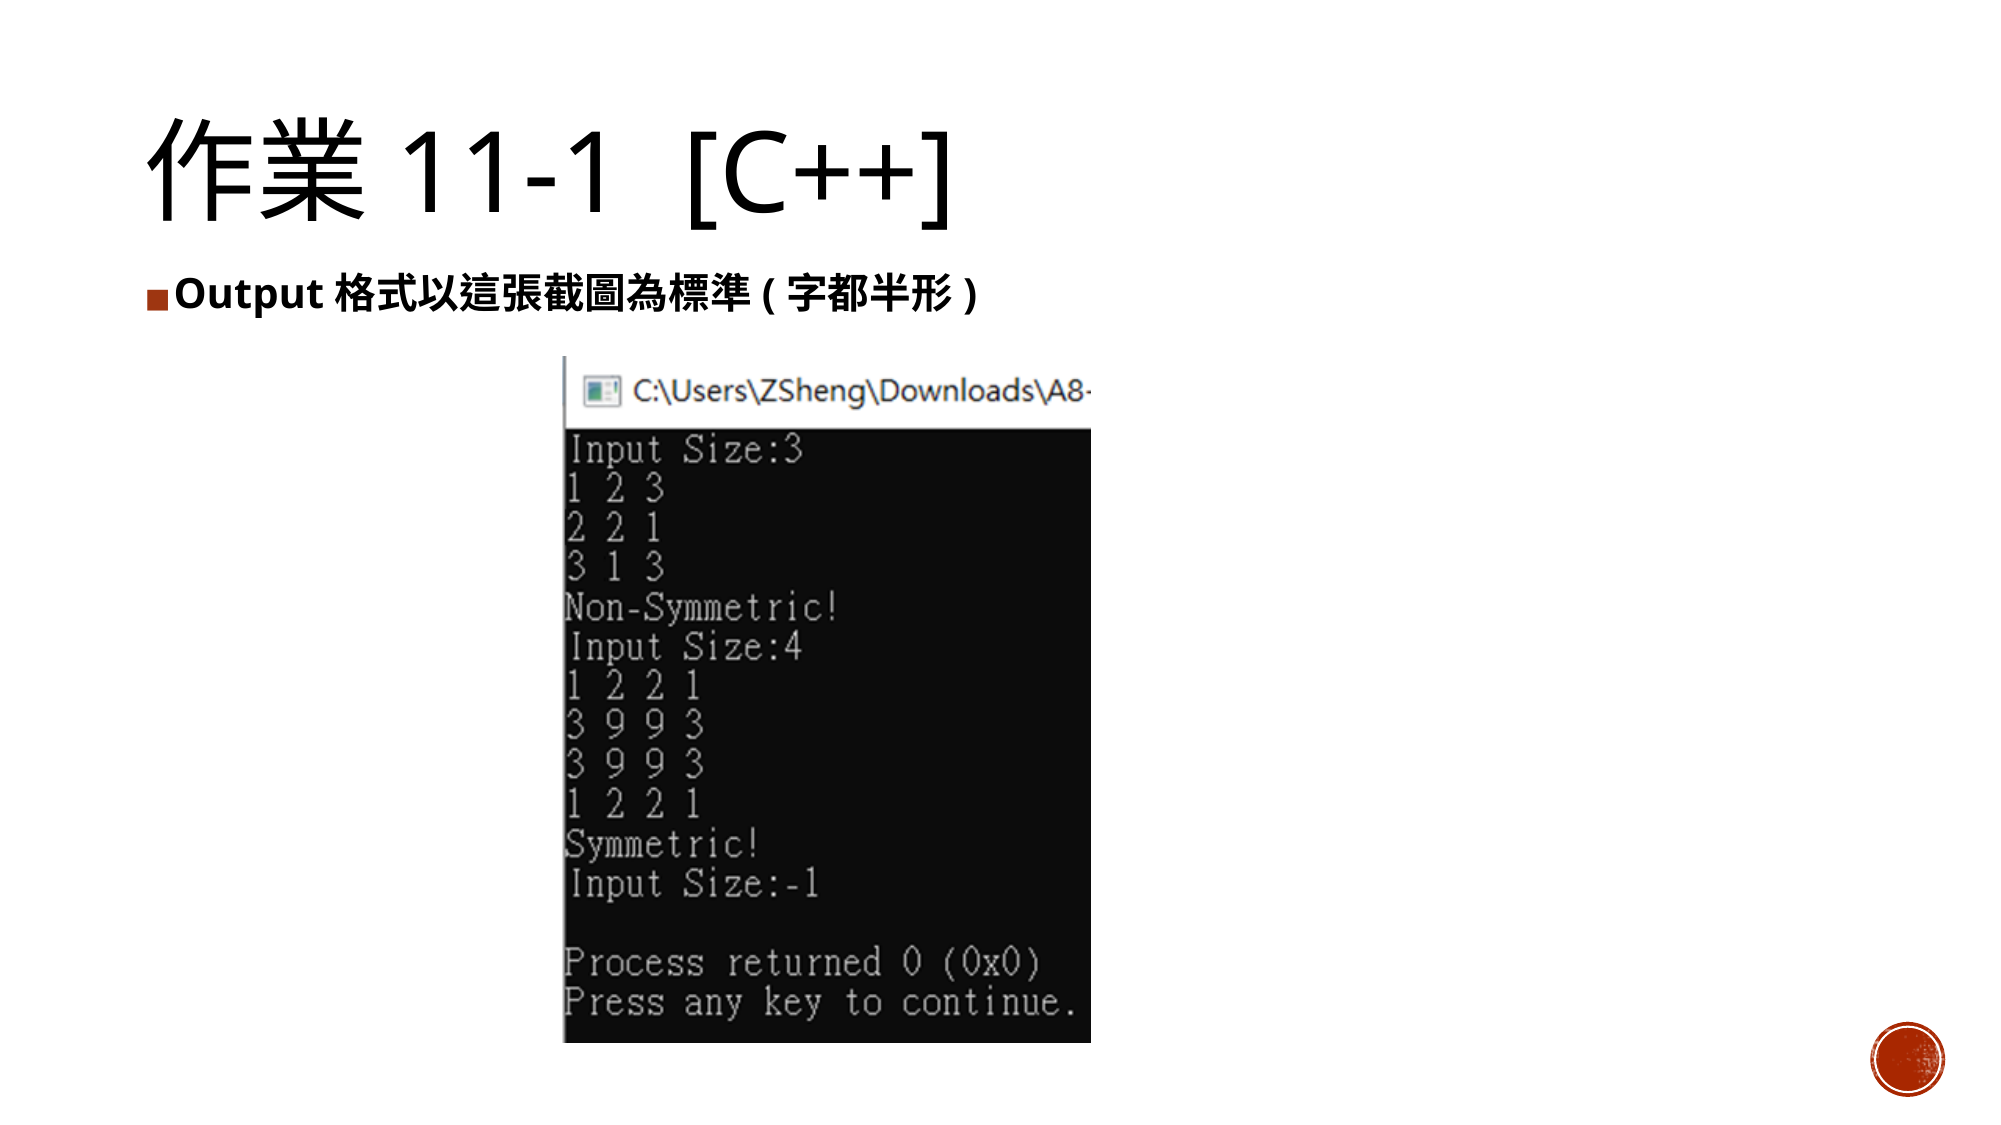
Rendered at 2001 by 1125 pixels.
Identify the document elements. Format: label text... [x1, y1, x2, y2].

picture [562, 356, 1091, 1044]
title 作業11-1 [C++] [128, 44, 1818, 309]
list Output格式以這張截圖為標準(字都半形) [128, 264, 1790, 563]
picture [1870, 1021, 1946, 1097]
